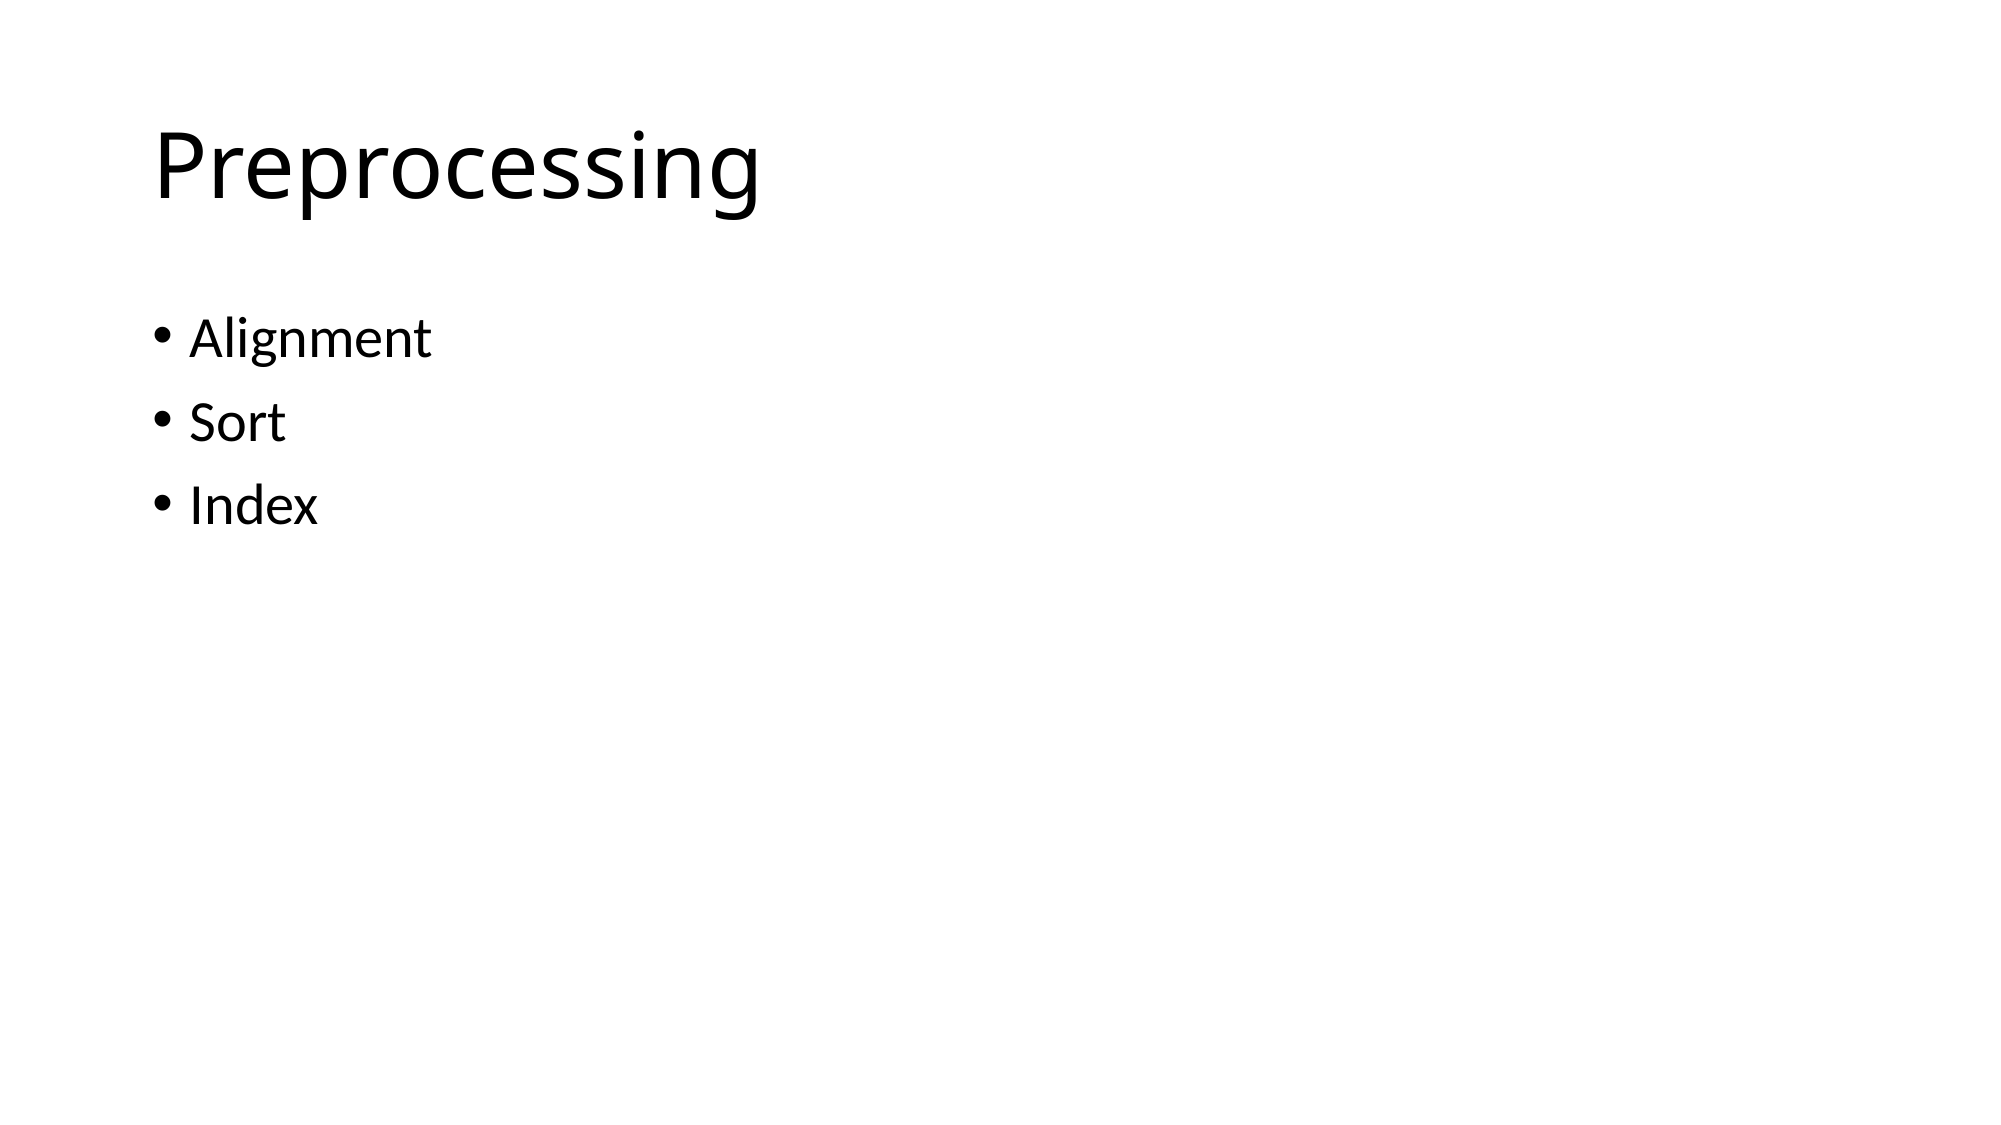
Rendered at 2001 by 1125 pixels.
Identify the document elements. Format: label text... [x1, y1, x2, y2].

title Preprocessing [137, 59, 1863, 278]
list Alignment Sort Index [137, 299, 1863, 1014]
